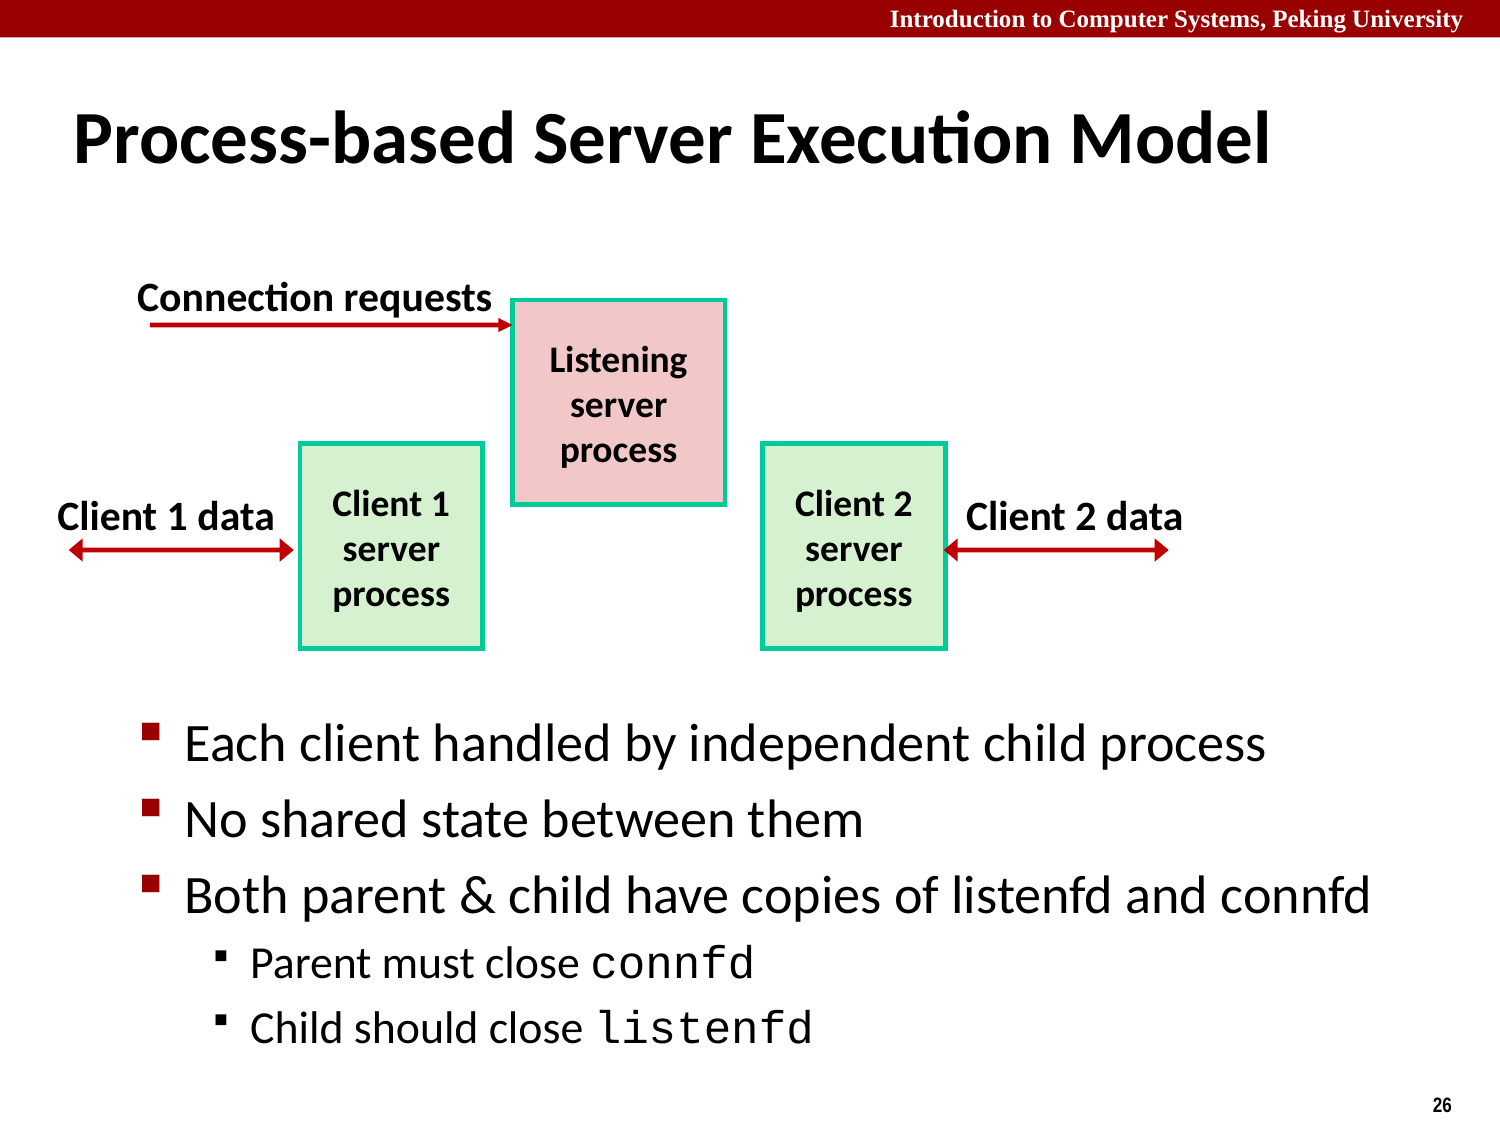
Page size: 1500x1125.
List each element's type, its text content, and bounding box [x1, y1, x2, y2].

list Each client handled by independent child process No shared state between them Both parent & child have copies of listenfd and connfd Parent must close connfd Child should close listenfd [47, 699, 1411, 1033]
text_box Client 1 server process [299, 443, 483, 649]
text_box Client 2 data [950, 481, 1199, 546]
text_box Listening server process [512, 299, 725, 505]
text_box [68, 546, 294, 561]
text_box Client 1 data [42, 481, 290, 546]
text_box Connection requests [122, 262, 508, 328]
text_box [943, 539, 1169, 561]
title Process-based Server Execution Model [58, 71, 1305, 197]
text_box Client 2 server process [762, 443, 946, 649]
